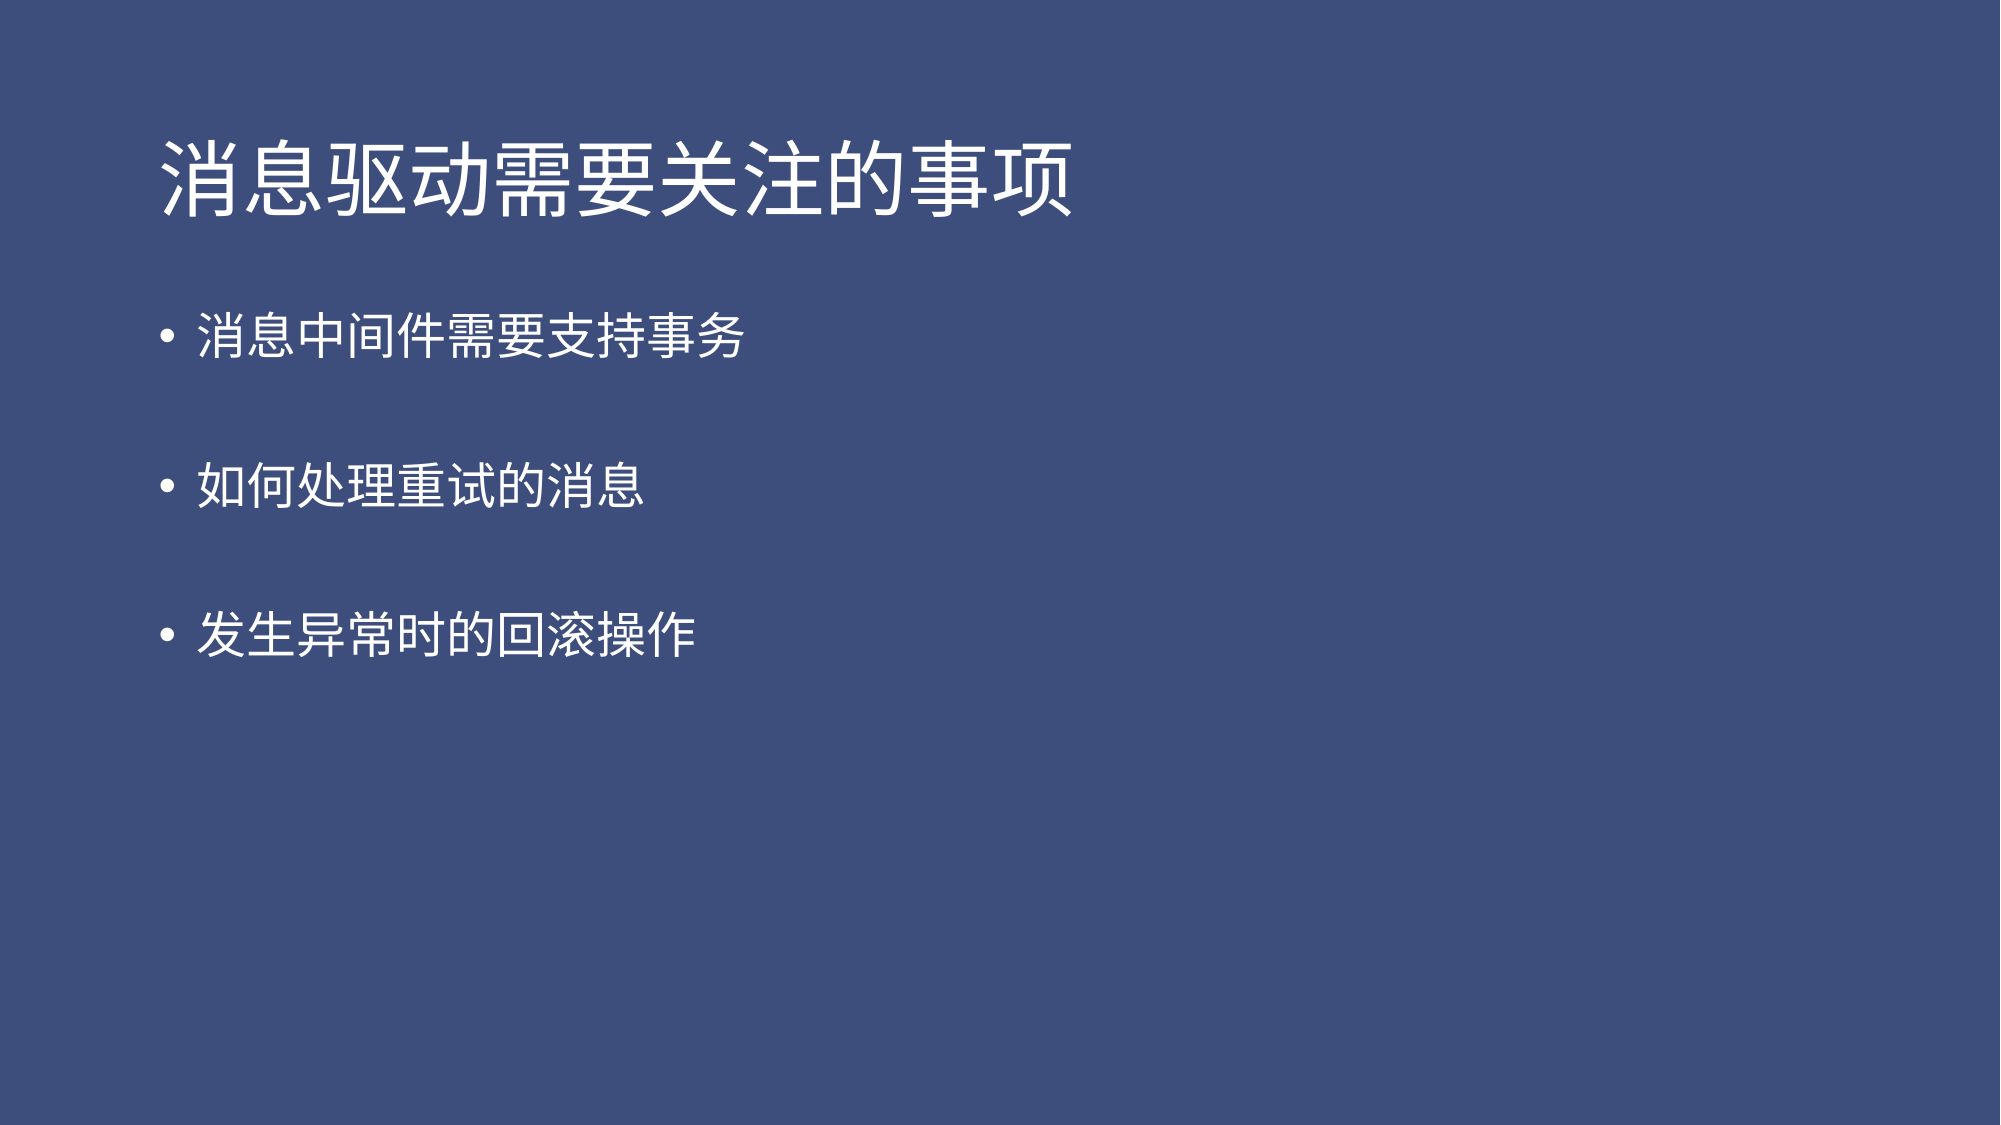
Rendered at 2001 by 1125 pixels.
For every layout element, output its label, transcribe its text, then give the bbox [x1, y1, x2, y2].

title 消息驱动需要关注的事项 [143, 54, 1857, 280]
list 消息中间件需要支持事务 如何处理重试的消息 发生异常时的回滚操作 [143, 303, 1857, 1013]
